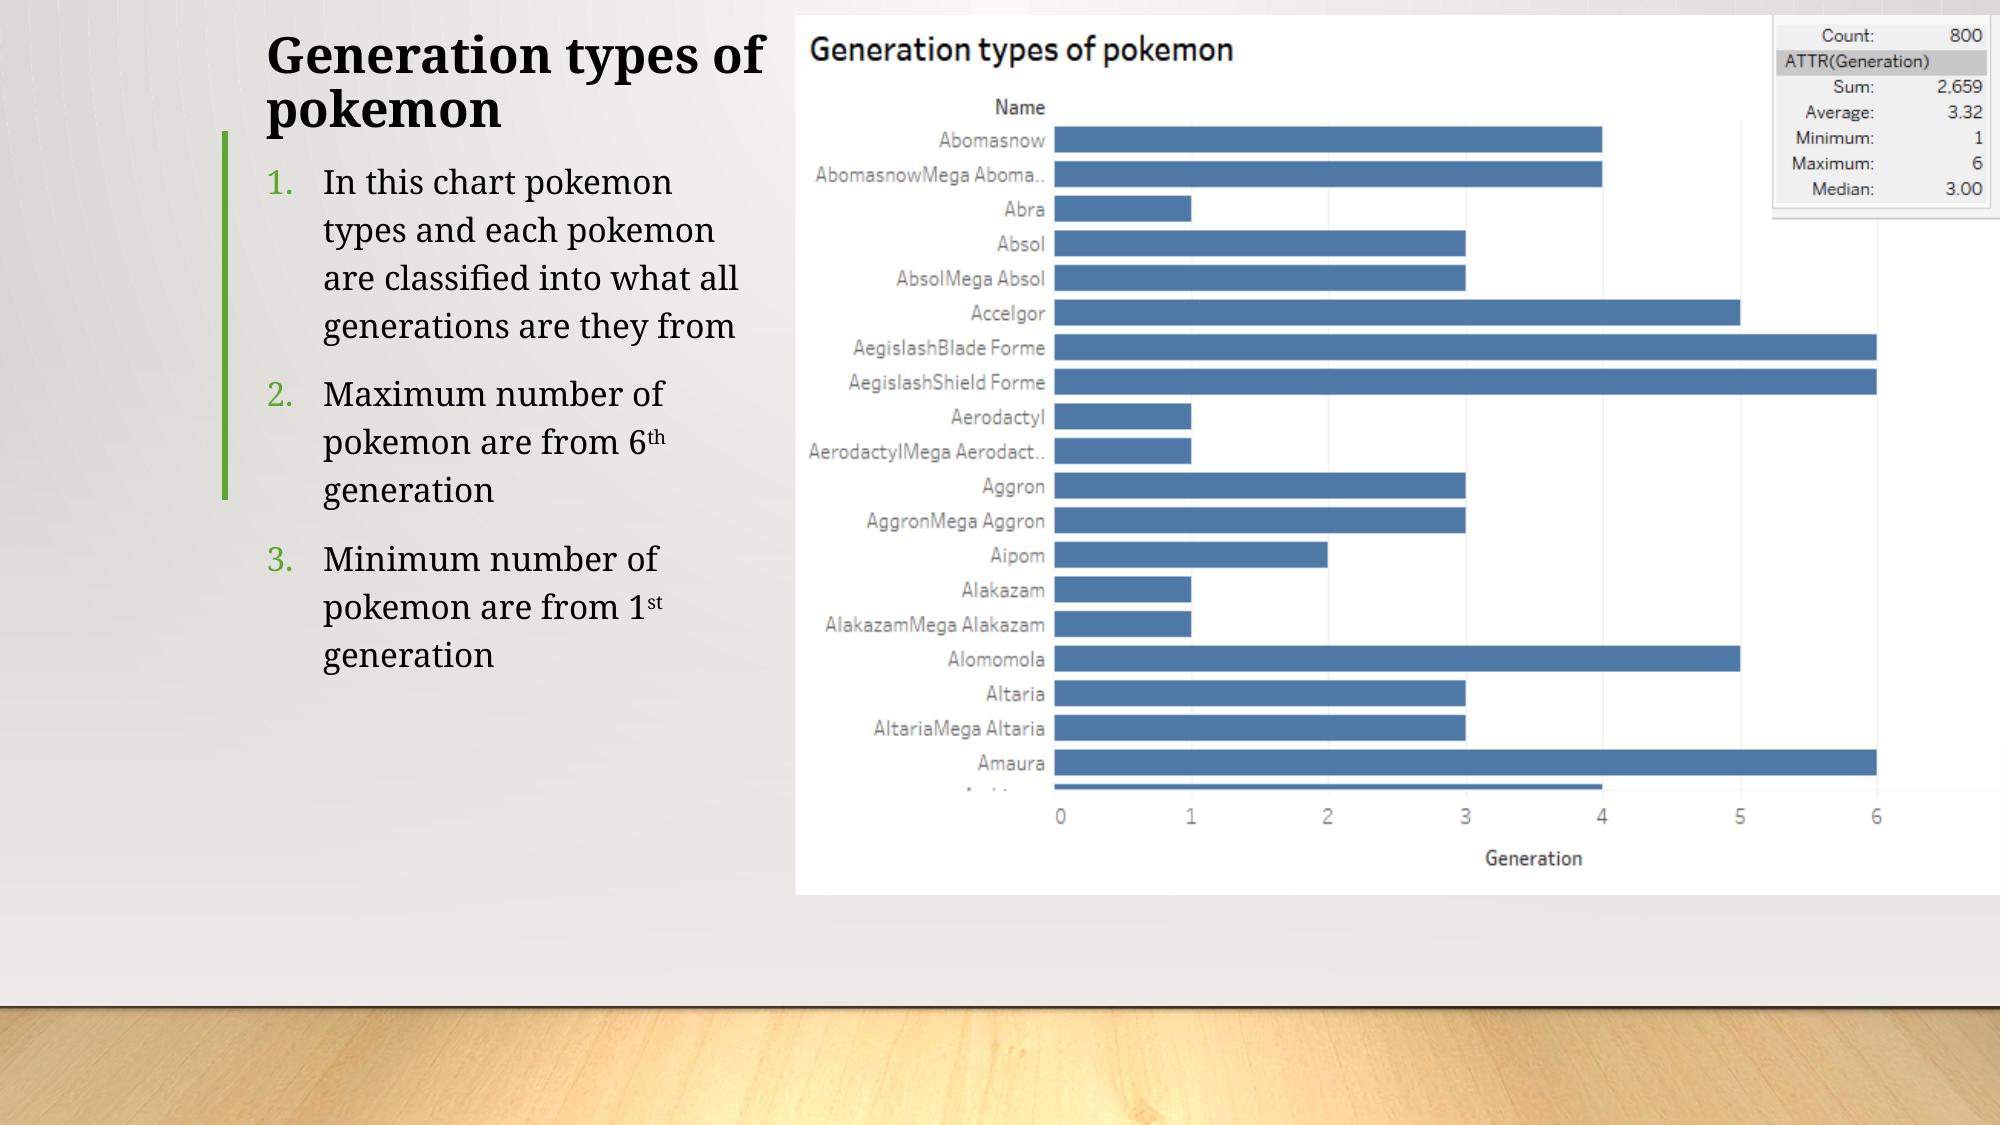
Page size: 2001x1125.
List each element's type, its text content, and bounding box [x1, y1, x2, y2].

title Generation types of pokemon [251, 15, 795, 146]
picture [1771, 14, 2000, 220]
list In this chart pokemon types and each pokemon are classified into what all generations are they from Maximum number of pokemon are from 6th generation Minimum number of pokemon are from 1st generation [251, 145, 775, 895]
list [795, 14, 2000, 895]
picture [0, 1006, 2000, 1125]
